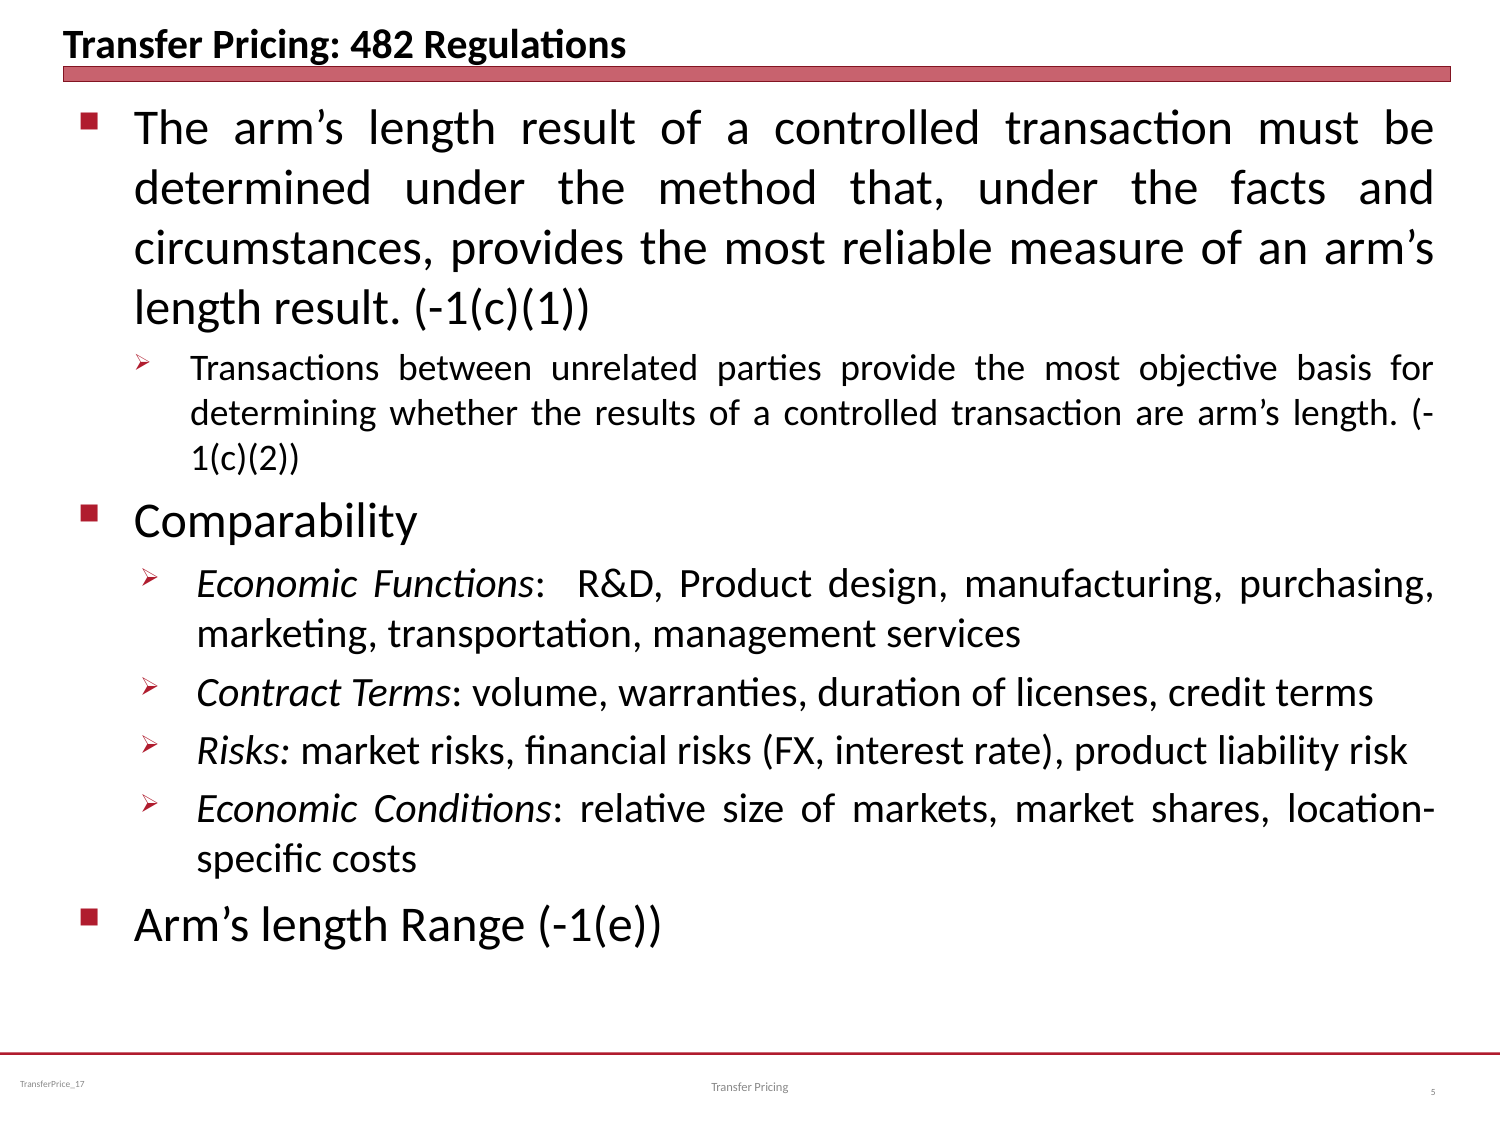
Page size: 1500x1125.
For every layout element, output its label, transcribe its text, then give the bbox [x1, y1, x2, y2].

list The arm’s length result of a controlled transaction must be determined under the method that, under the facts and circumstances, provides the most reliable measure of an arm’s length result. (-1(c)(1)) Transactions between unrelated parties provide the most objective basis for determining whether the results of a controlled transaction are arm’s length. (-1(c)(2)) Comparability Economic Functions: R&D, Product design, manufacturing, purchasing, marketing, transportation, management services Contract Terms: volume, warranties, duration of licenses, credit terms Risks: market risks, financial risks (FX, interest rate), product liability risk Economic Conditions: relative size of markets, market shares, location-specific costs Arm’s length Range (-1(e)) [63, 87, 1451, 1041]
title Transfer Pricing: 482 Regulations [62, 6, 1451, 67]
slide_number 5 [1375, 1061, 1451, 1122]
footer Transfer Pricing [512, 1056, 988, 1117]
